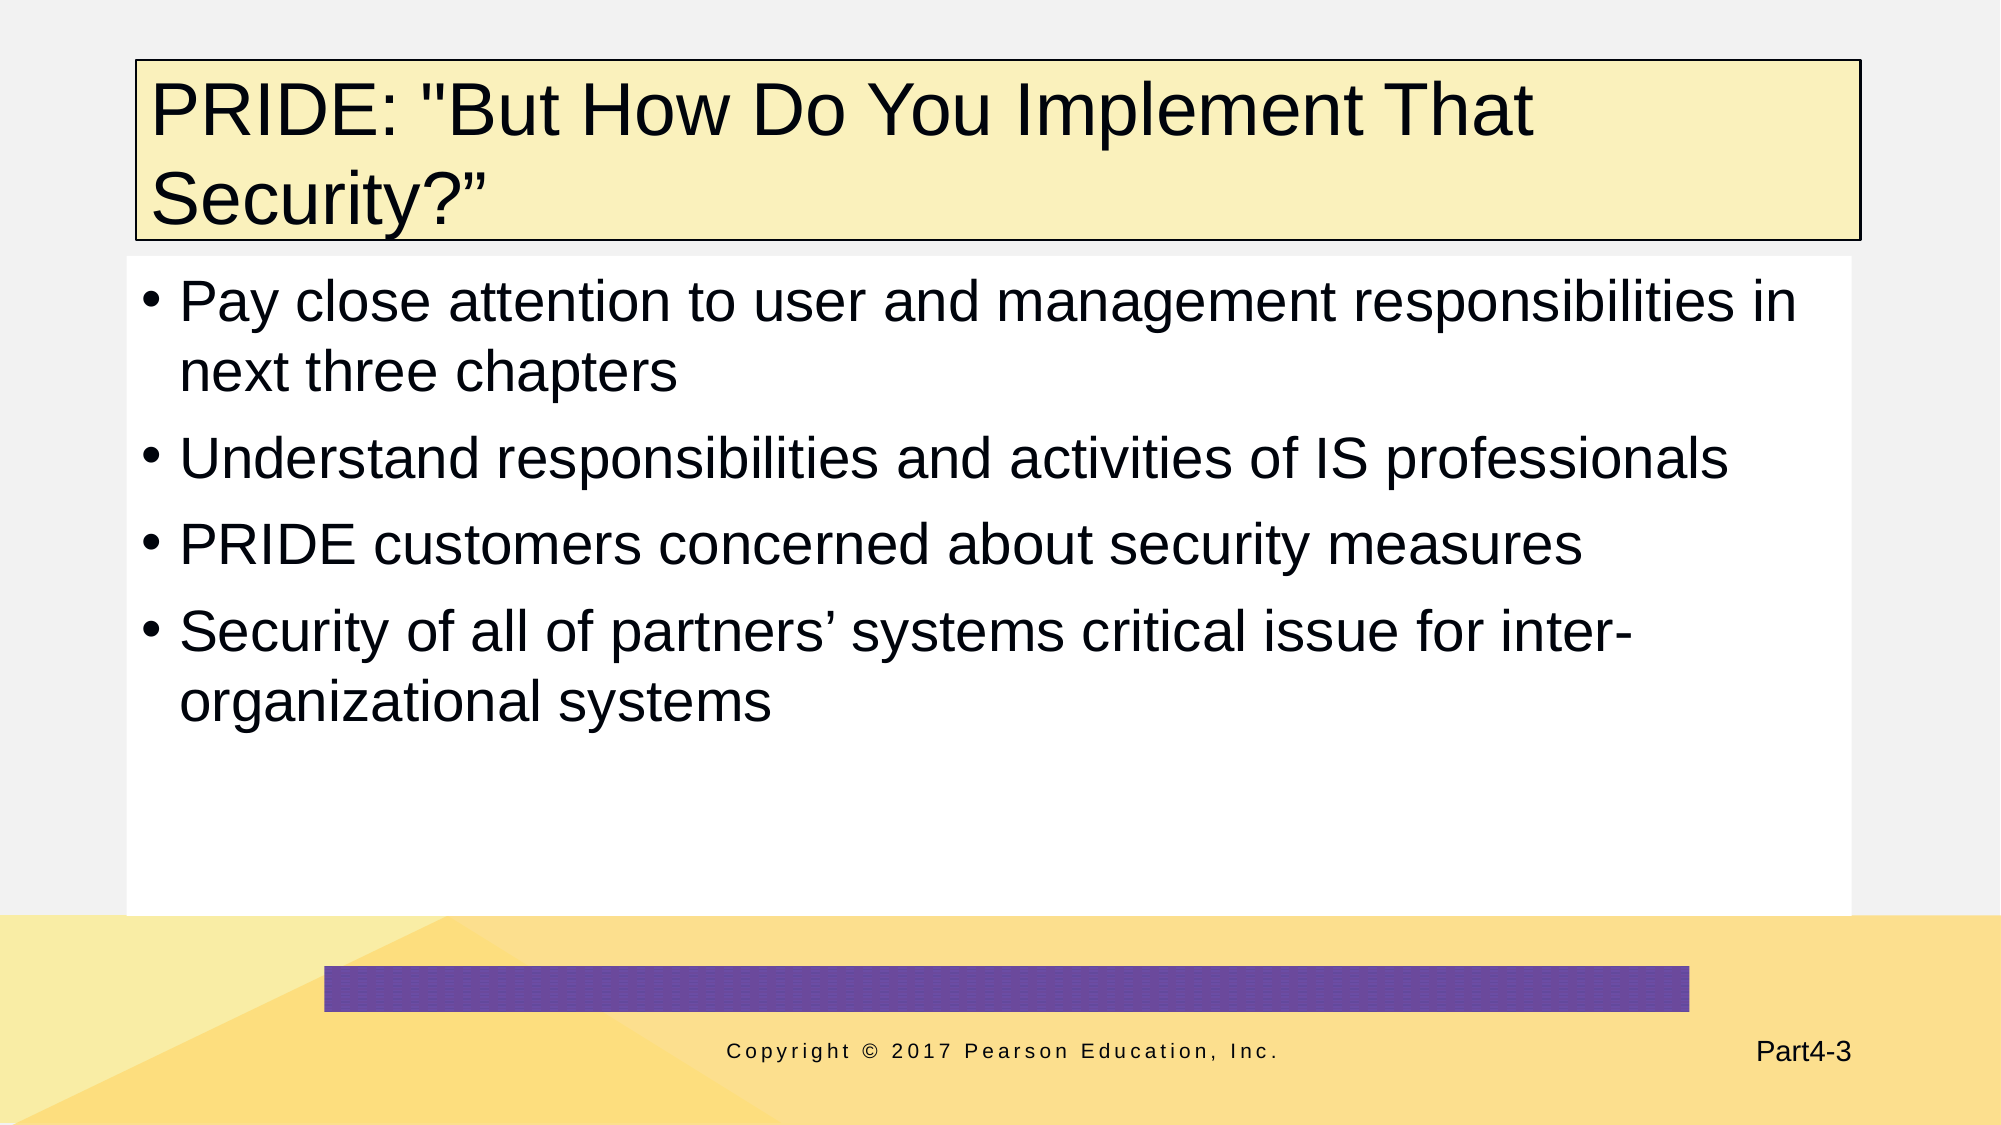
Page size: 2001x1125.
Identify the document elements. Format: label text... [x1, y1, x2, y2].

title PRIDE: "But How Do You Implement That Security?” [135, 59, 1862, 241]
list Pay close attention to user and management responsibilities in next three chapters Understand responsibilities and activities of IS professionals PRIDE customers concerned about security measures Security of all of partners’ systems critical issue for inter-organizational systems [126, 255, 1852, 916]
footer Copyright © 2017 Pearson Education, Inc. [326, 1025, 1677, 1075]
